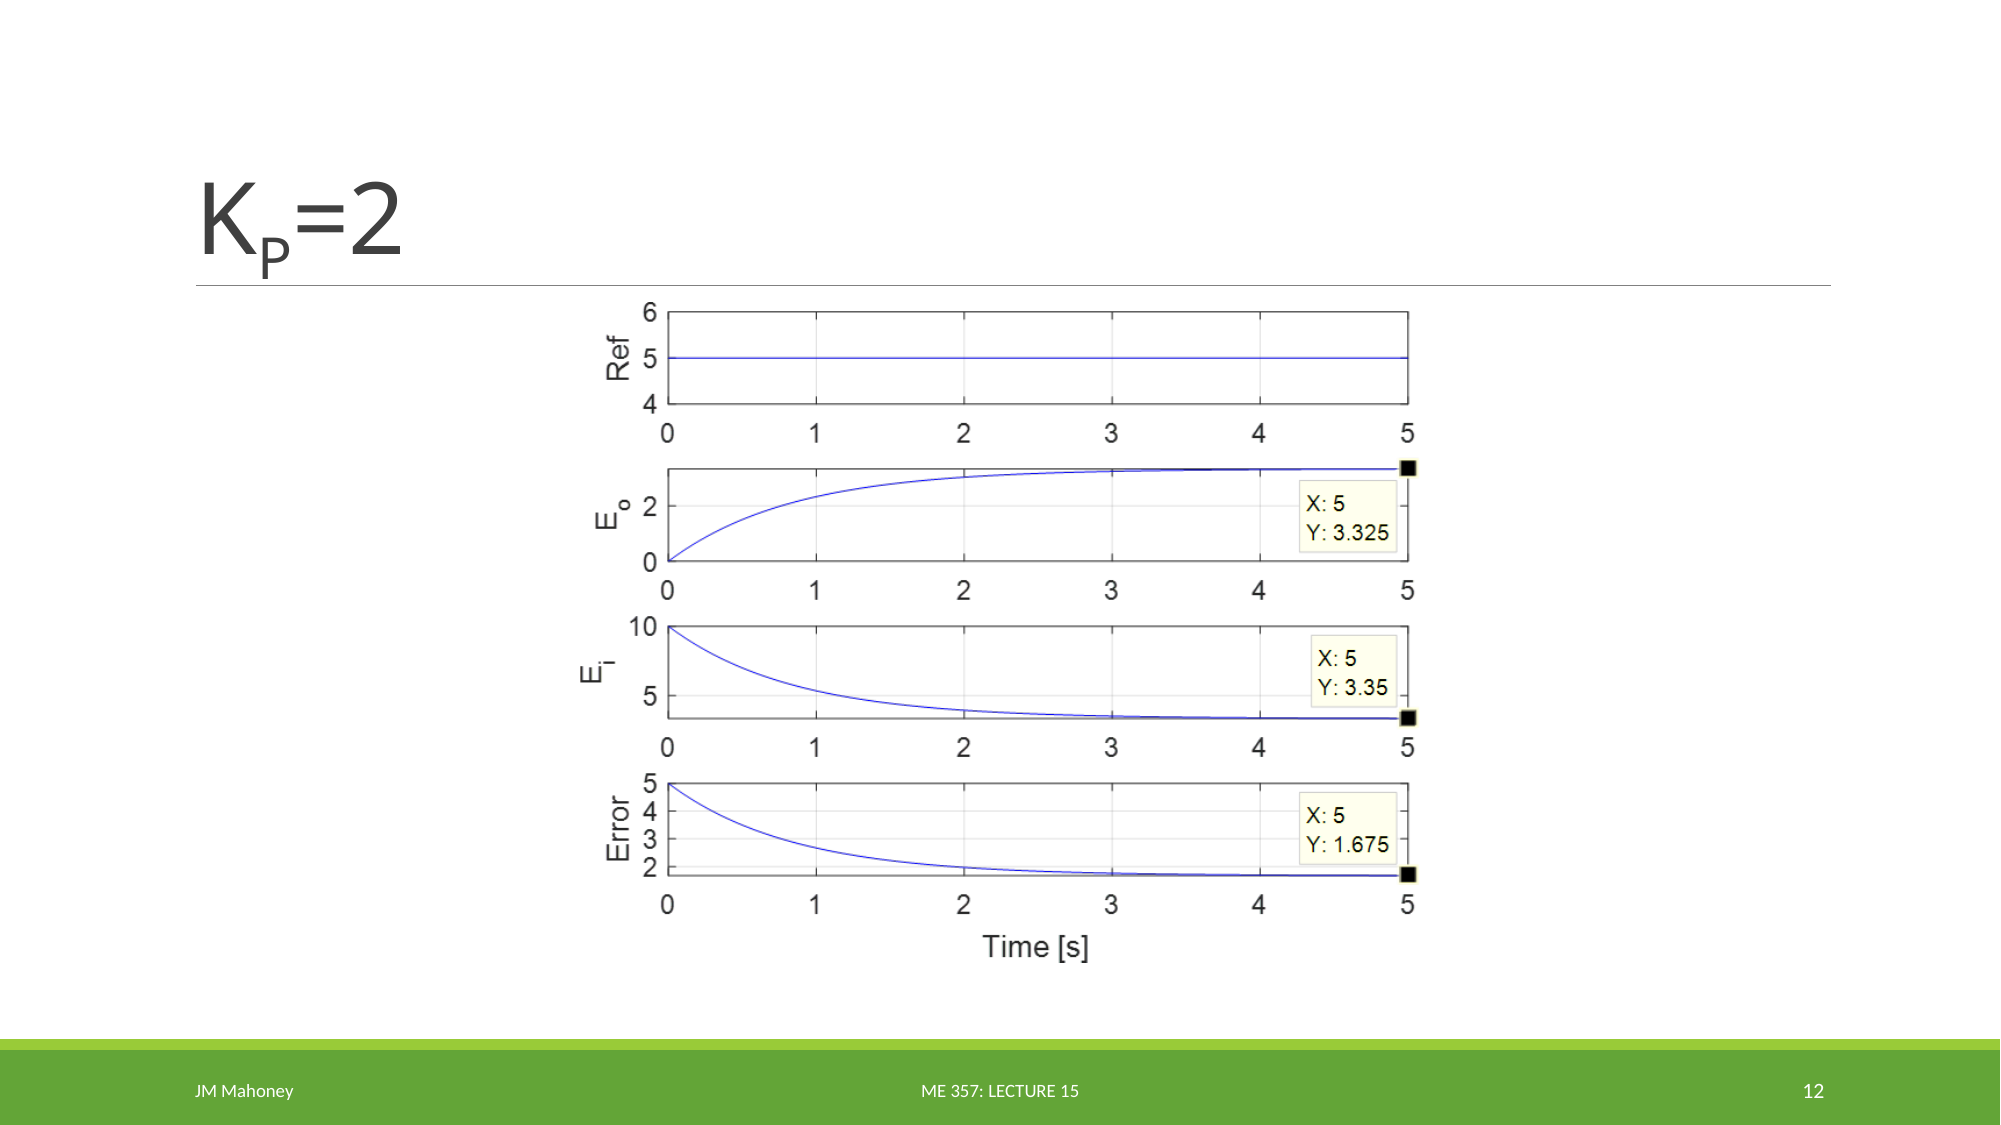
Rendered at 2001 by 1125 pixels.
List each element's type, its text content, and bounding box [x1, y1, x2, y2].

title KP=2 [180, 47, 1830, 285]
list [579, 302, 1421, 964]
footer ME 357: Lecture 15 [604, 1059, 1396, 1120]
slide_number 12 [1624, 1059, 1840, 1120]
slide_number JM Mahoney [180, 1059, 586, 1120]
